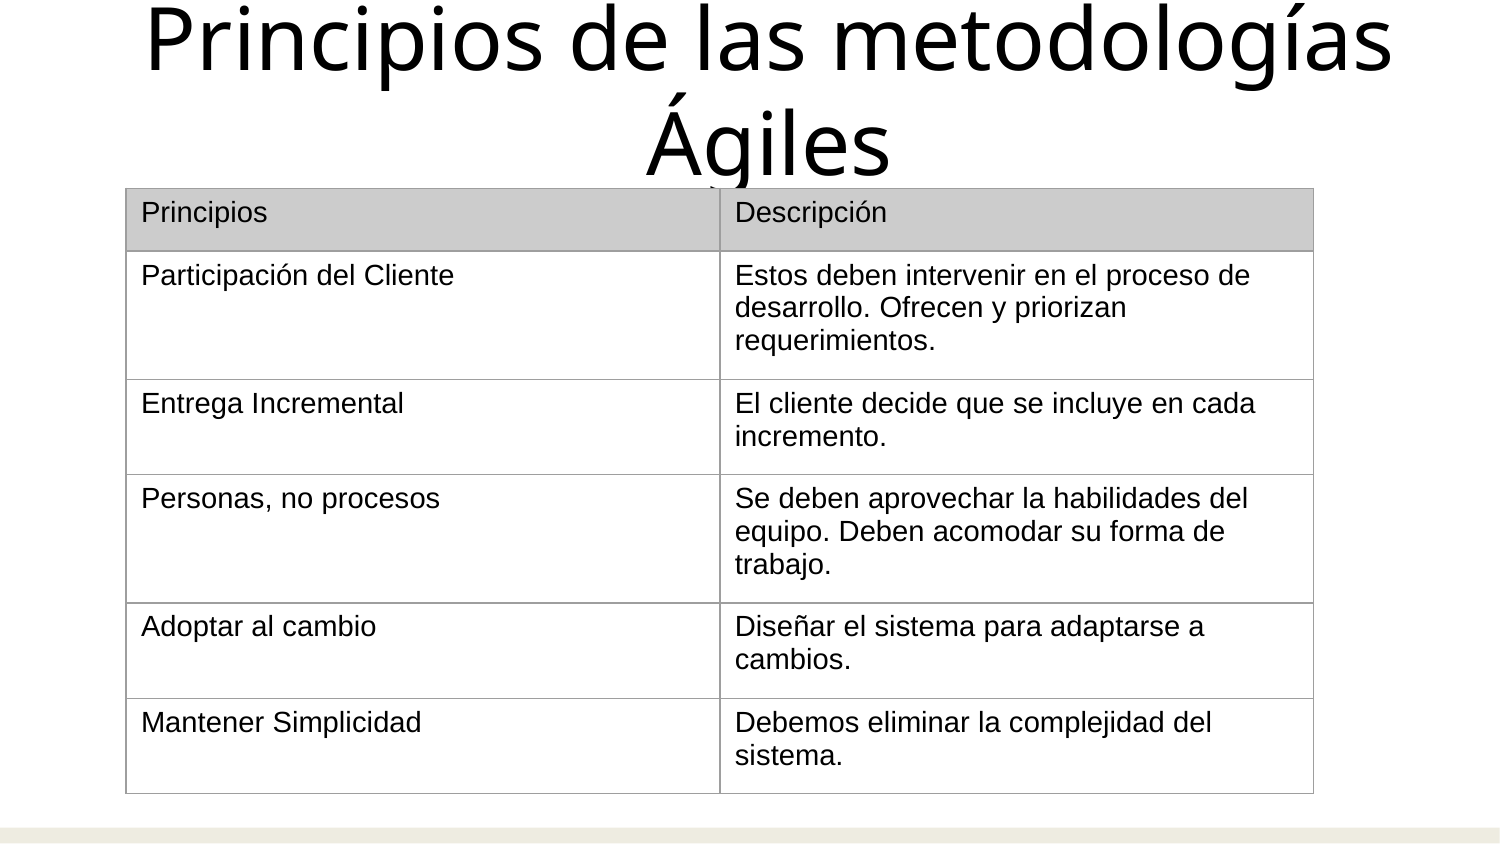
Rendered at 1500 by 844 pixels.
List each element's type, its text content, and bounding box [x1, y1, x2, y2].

table_header Principios [127, 189, 719, 250]
table_cell Entrega Incremental [127, 380, 719, 474]
table_cell Adoptar al cambio [127, 604, 719, 698]
table_cell Personas, no procesos [127, 475, 719, 602]
text_box Principios de las metodologías Ágiles [98, 129, 1441, 208]
table_header Descripción [721, 189, 1313, 250]
table_cell Diseñar el sistema para adaptarse a cambios. [721, 604, 1313, 698]
table_cell Debemos eliminar la complejidad del sistema. [721, 699, 1313, 793]
table_cell Participación del Cliente [127, 252, 719, 379]
table_cell Mantener Simplicidad [127, 699, 719, 793]
table_cell Estos deben intervenir en el proceso de desarrollo. Ofrecen y priorizan requerimientos. [721, 252, 1313, 379]
table_cell Se deben aprovechar la habilidades del equipo. Deben acomodar su forma de trabajo. [721, 475, 1313, 602]
table_cell El cliente decide que se incluye en cada incremento. [721, 380, 1313, 474]
